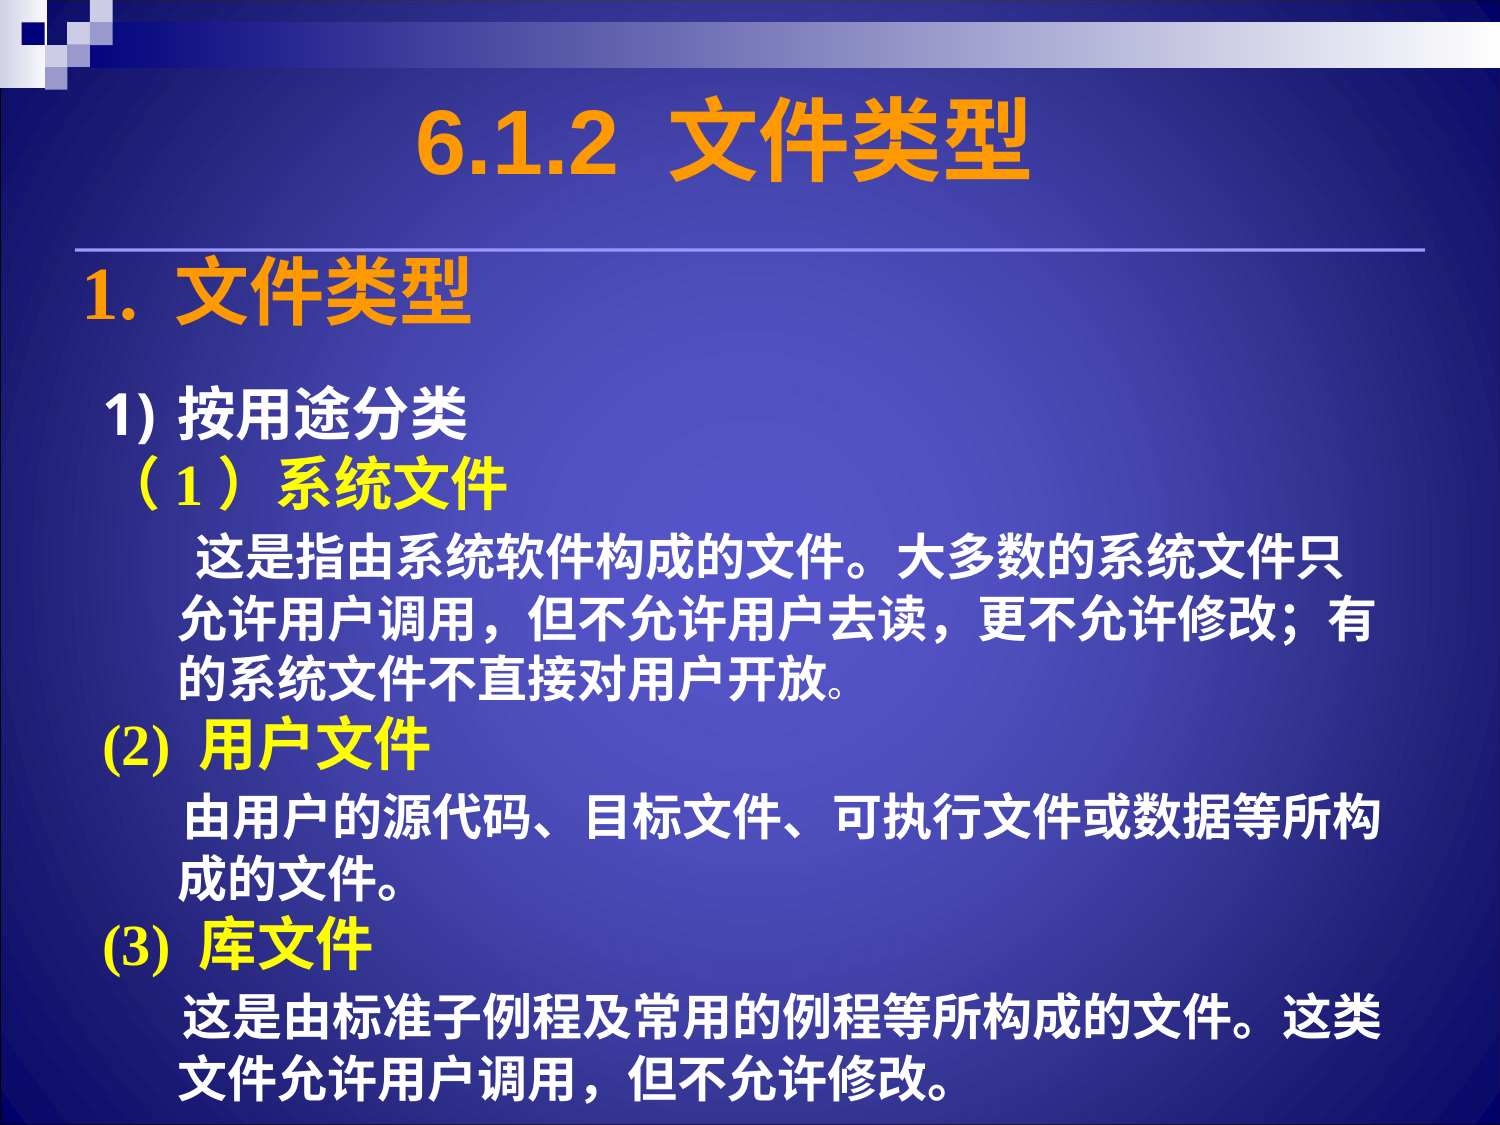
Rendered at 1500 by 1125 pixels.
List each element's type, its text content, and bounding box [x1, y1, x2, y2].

picture [113, 0, 1500, 22]
text_box 按用途分类 （1）系统文件 这是指由系统软件构成的文件。大多数的系统文件只允许用户调用，但不允许用户去读，更不允许修改；有的系统文件不直接对用户开放。 (2) 用户文件 由用户的源代码、目标文件、可执行文件或数据等所构成的文件。 (3) 库文件 这是由标准子例程及常用的例程等所构成的文件。这类文件允许用户调用，但不允许修改。 [87, 299, 1399, 1115]
picture [0, 67, 1500, 1125]
text_box 6.1.2 文件类型 [62, 50, 1388, 225]
picture [47, 0, 89, 45]
text_box 1. 文件类型 [66, 237, 490, 343]
